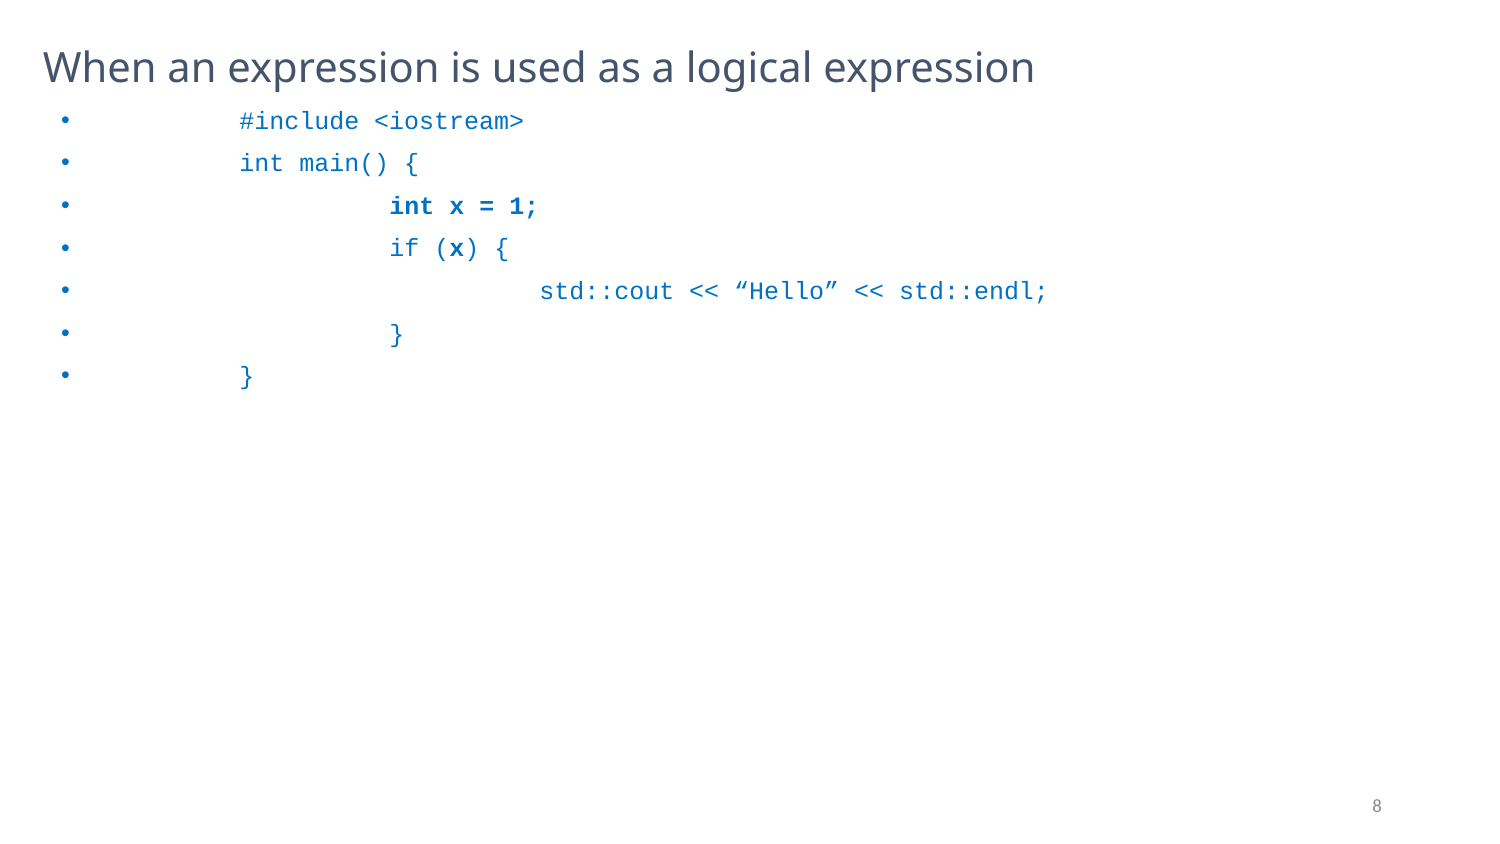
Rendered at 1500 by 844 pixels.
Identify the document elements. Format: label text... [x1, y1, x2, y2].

list #include <iostream> int main() { int x = 1; if (x) { std::cout << “Hello” << std::endl; } } [46, 100, 1396, 686]
title When an expression is used as a logical expression [27, 21, 1378, 117]
slide_number 8 [1059, 782, 1397, 827]
